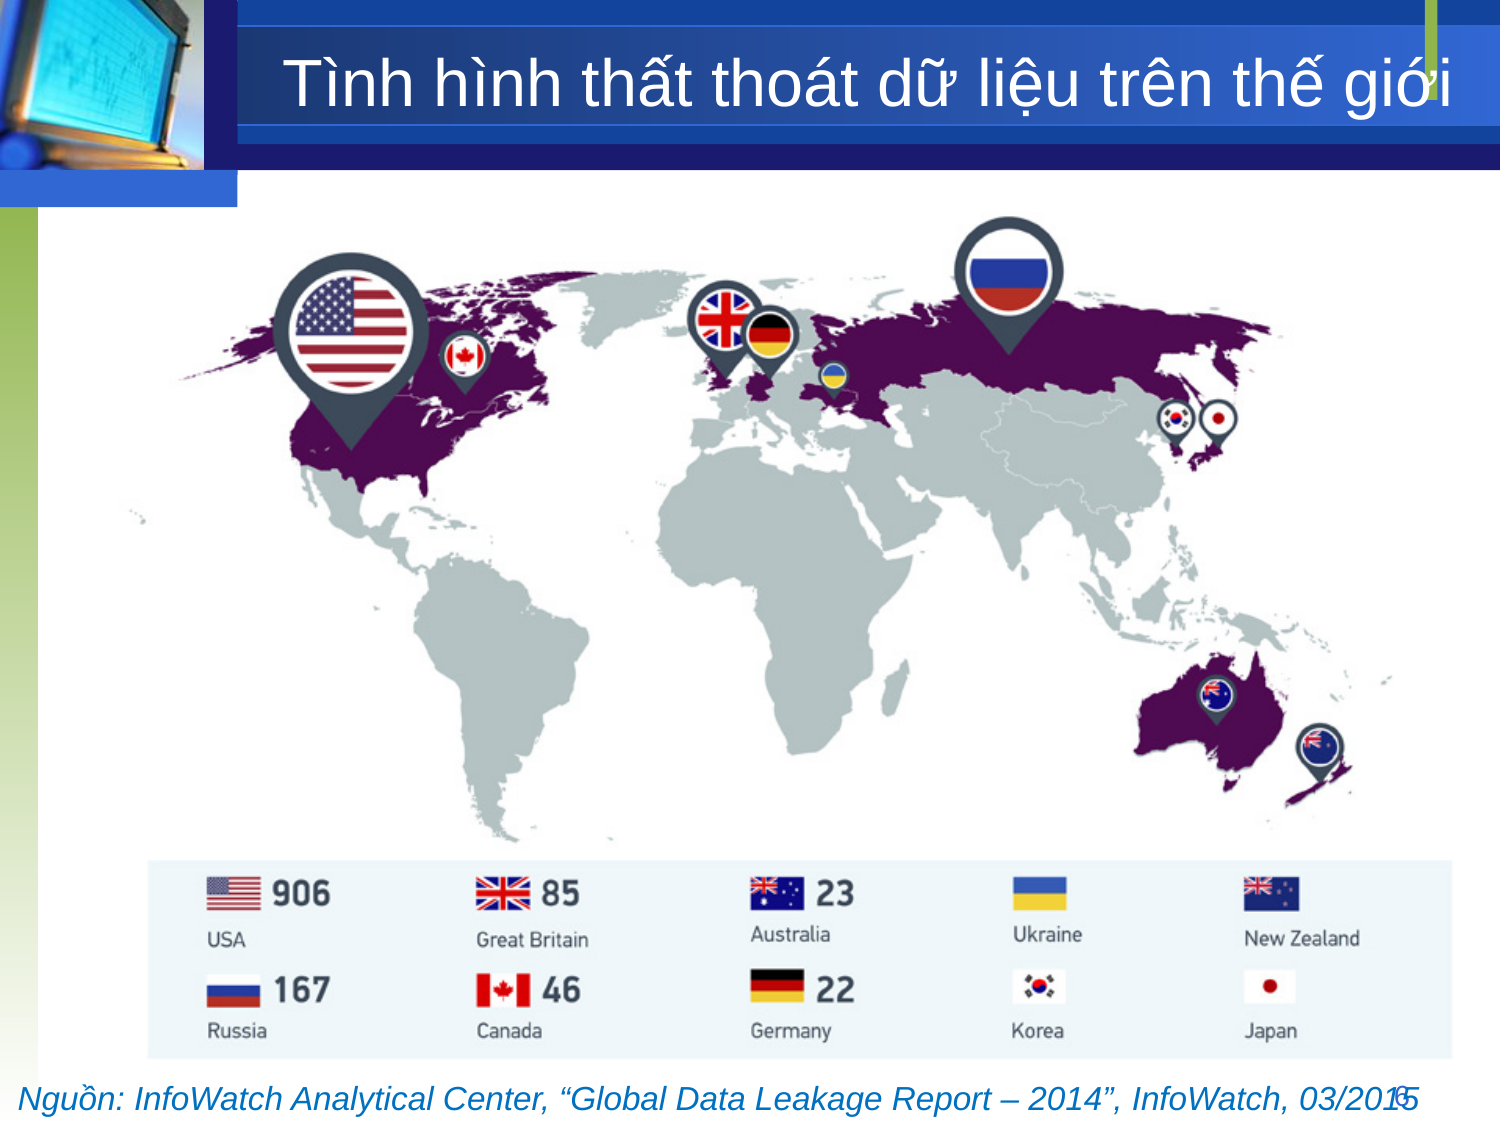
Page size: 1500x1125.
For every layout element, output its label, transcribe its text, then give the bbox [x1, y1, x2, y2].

text_box Nguồn: InfoWatch Analytical Center, “Global Data Leakage Report – 2014”, InfoWatch, 03/2015 [2, 1069, 1437, 1125]
picture [0, 0, 204, 169]
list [118, 212, 1426, 861]
picture [146, 860, 1454, 1060]
title Tình hình thất thoát dữ liệu trên thế giới [237, 33, 1500, 125]
